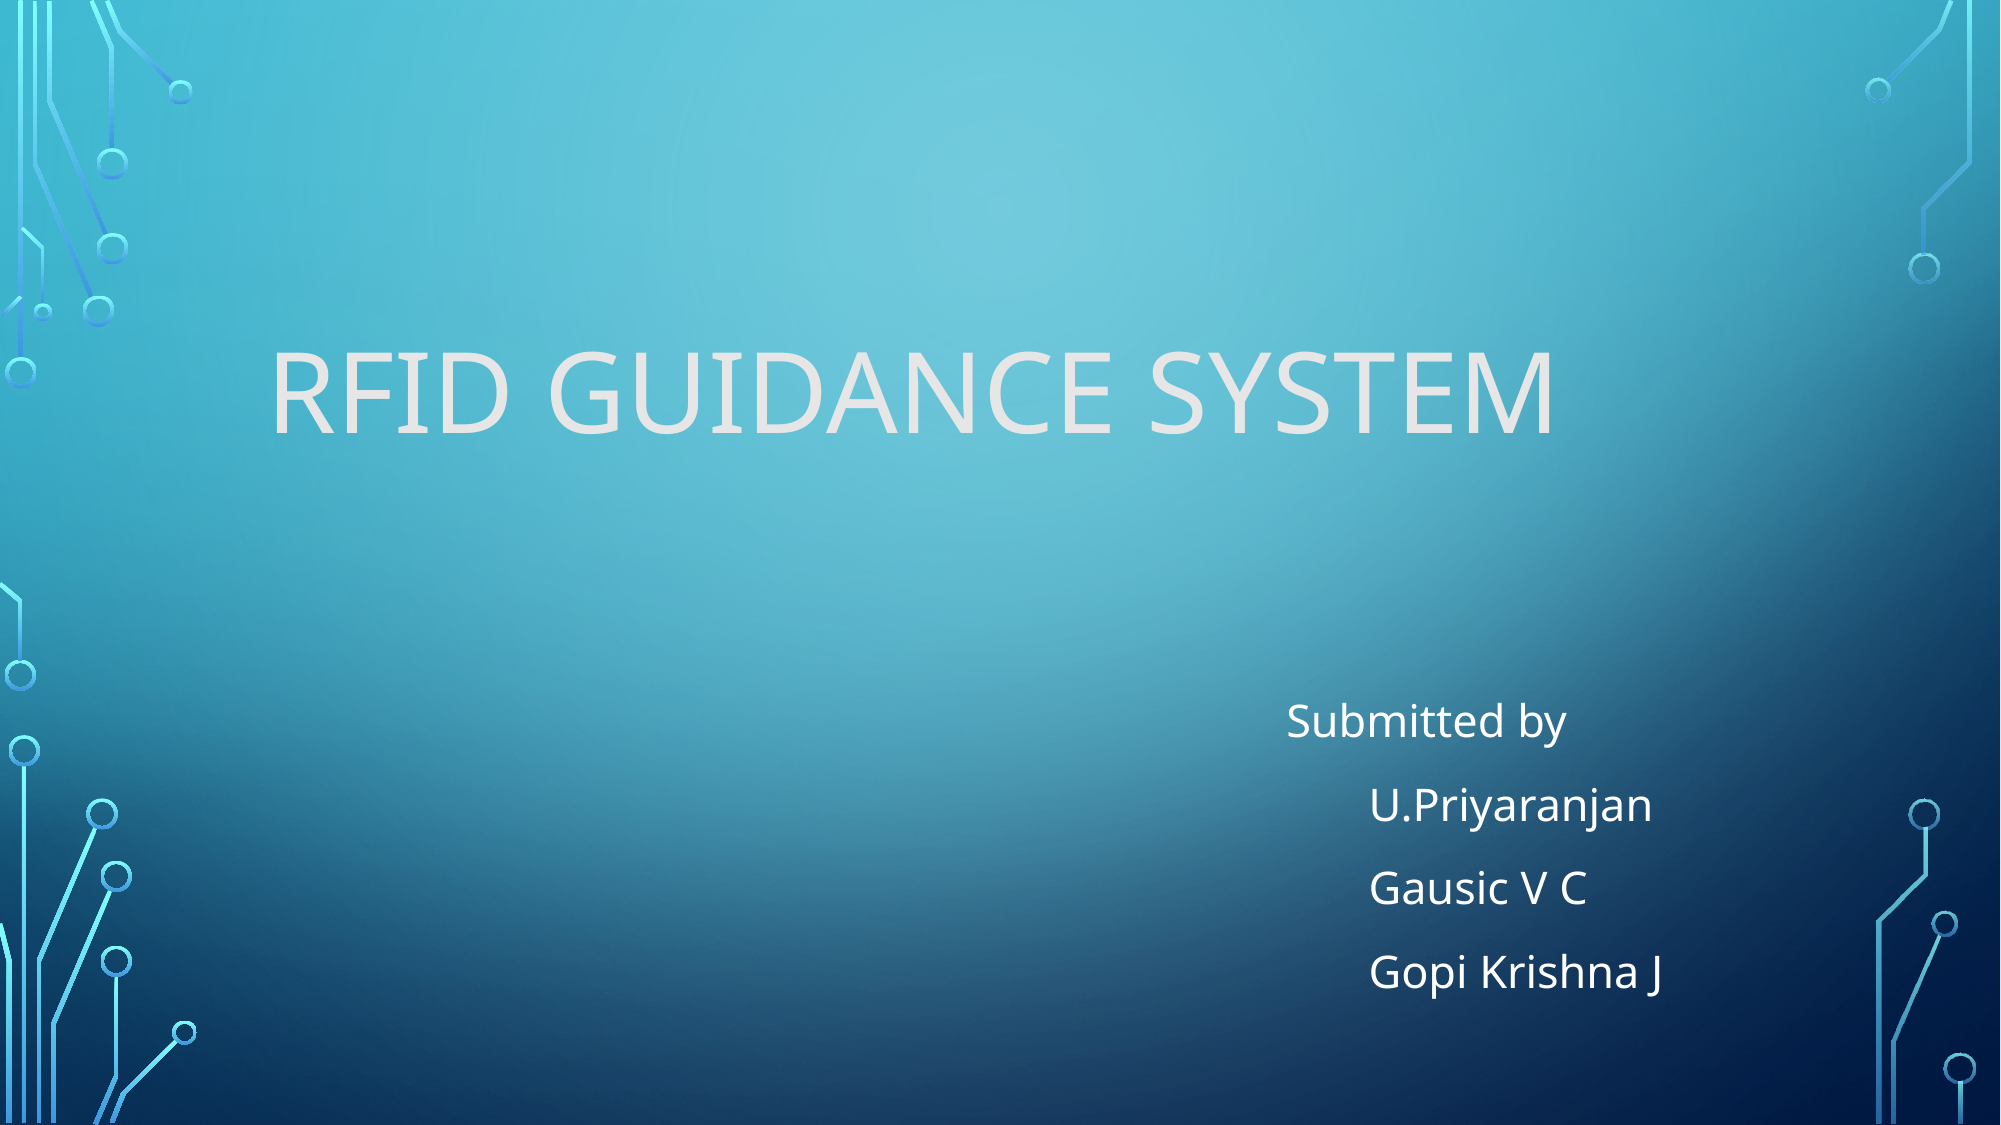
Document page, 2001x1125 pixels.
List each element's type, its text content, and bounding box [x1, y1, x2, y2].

title Rfid guidance system [251, 275, 1877, 519]
list Submitted by U.Priyaranjan Gausic V C Gopi Krishna J [354, 518, 1980, 1007]
